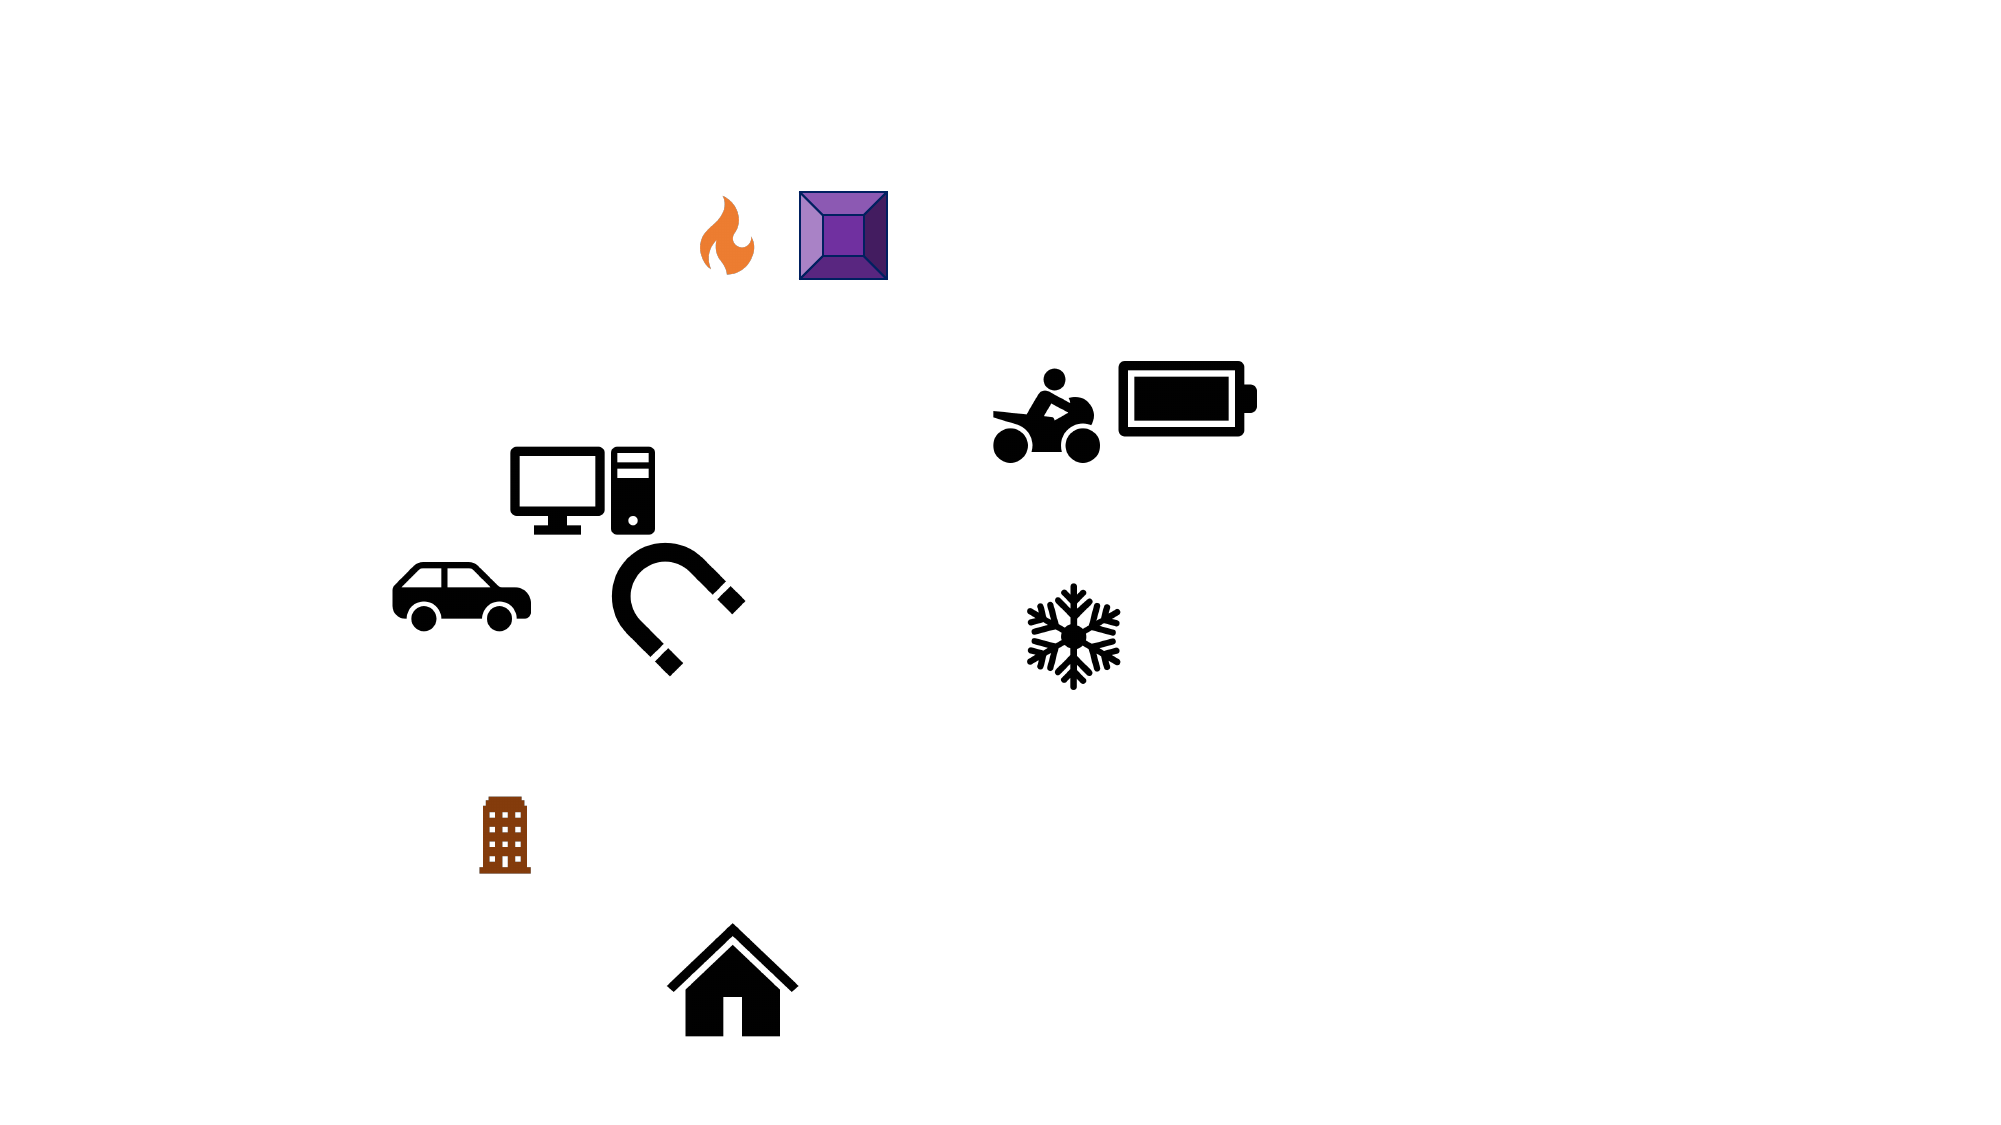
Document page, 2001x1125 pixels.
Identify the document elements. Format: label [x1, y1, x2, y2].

picture [461, 791, 549, 879]
picture [683, 191, 771, 280]
picture [386, 415, 754, 685]
picture [971, 323, 1263, 491]
text_box [798, 191, 888, 281]
picture [657, 904, 808, 1055]
picture [998, 561, 1149, 712]
